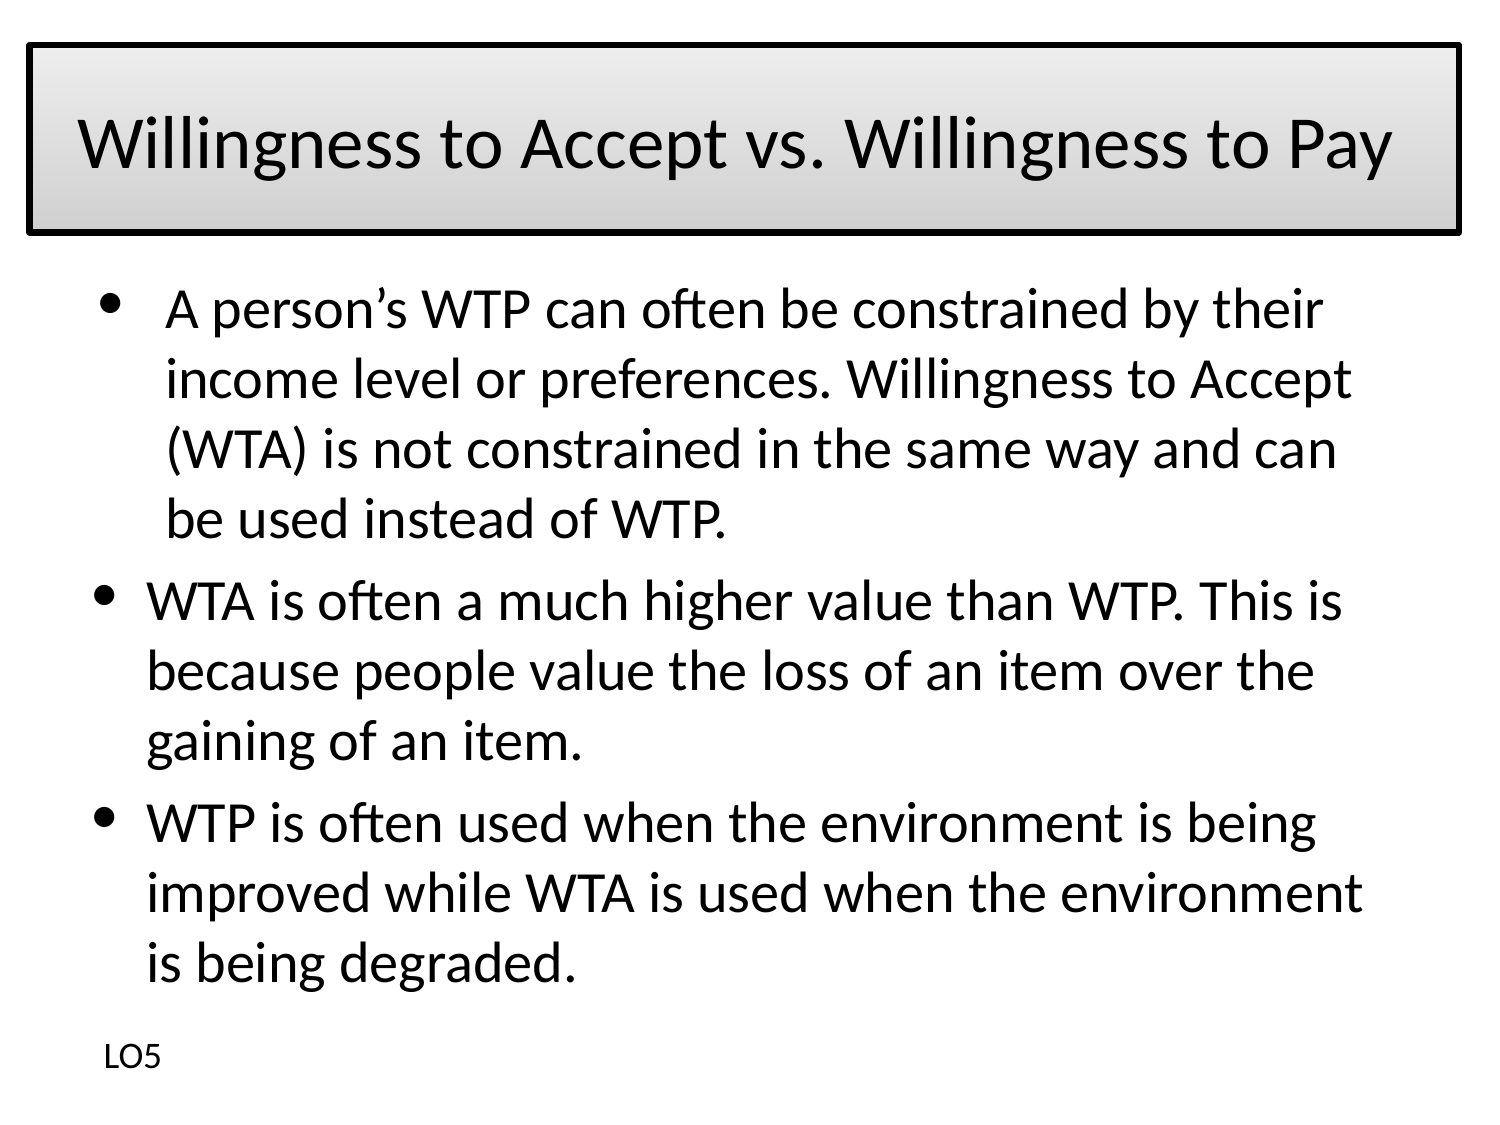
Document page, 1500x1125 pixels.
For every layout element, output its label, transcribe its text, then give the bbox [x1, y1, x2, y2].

text_box LO5 [88, 1023, 420, 1084]
title Willingness to Accept vs. Willingness to Pay [26, 42, 1462, 236]
list A person’s WTP can often be constrained by their income level or preferences. Willingness to Accept (WTA) is not constrained in the same way and can be used instead of WTP. WTA is often a much higher value than WTP. This is because people value the loss of an item over the gaining of an item. WTP is often used when the environment is being improved while WTA is used when the environment is being degraded. [75, 262, 1425, 1005]
